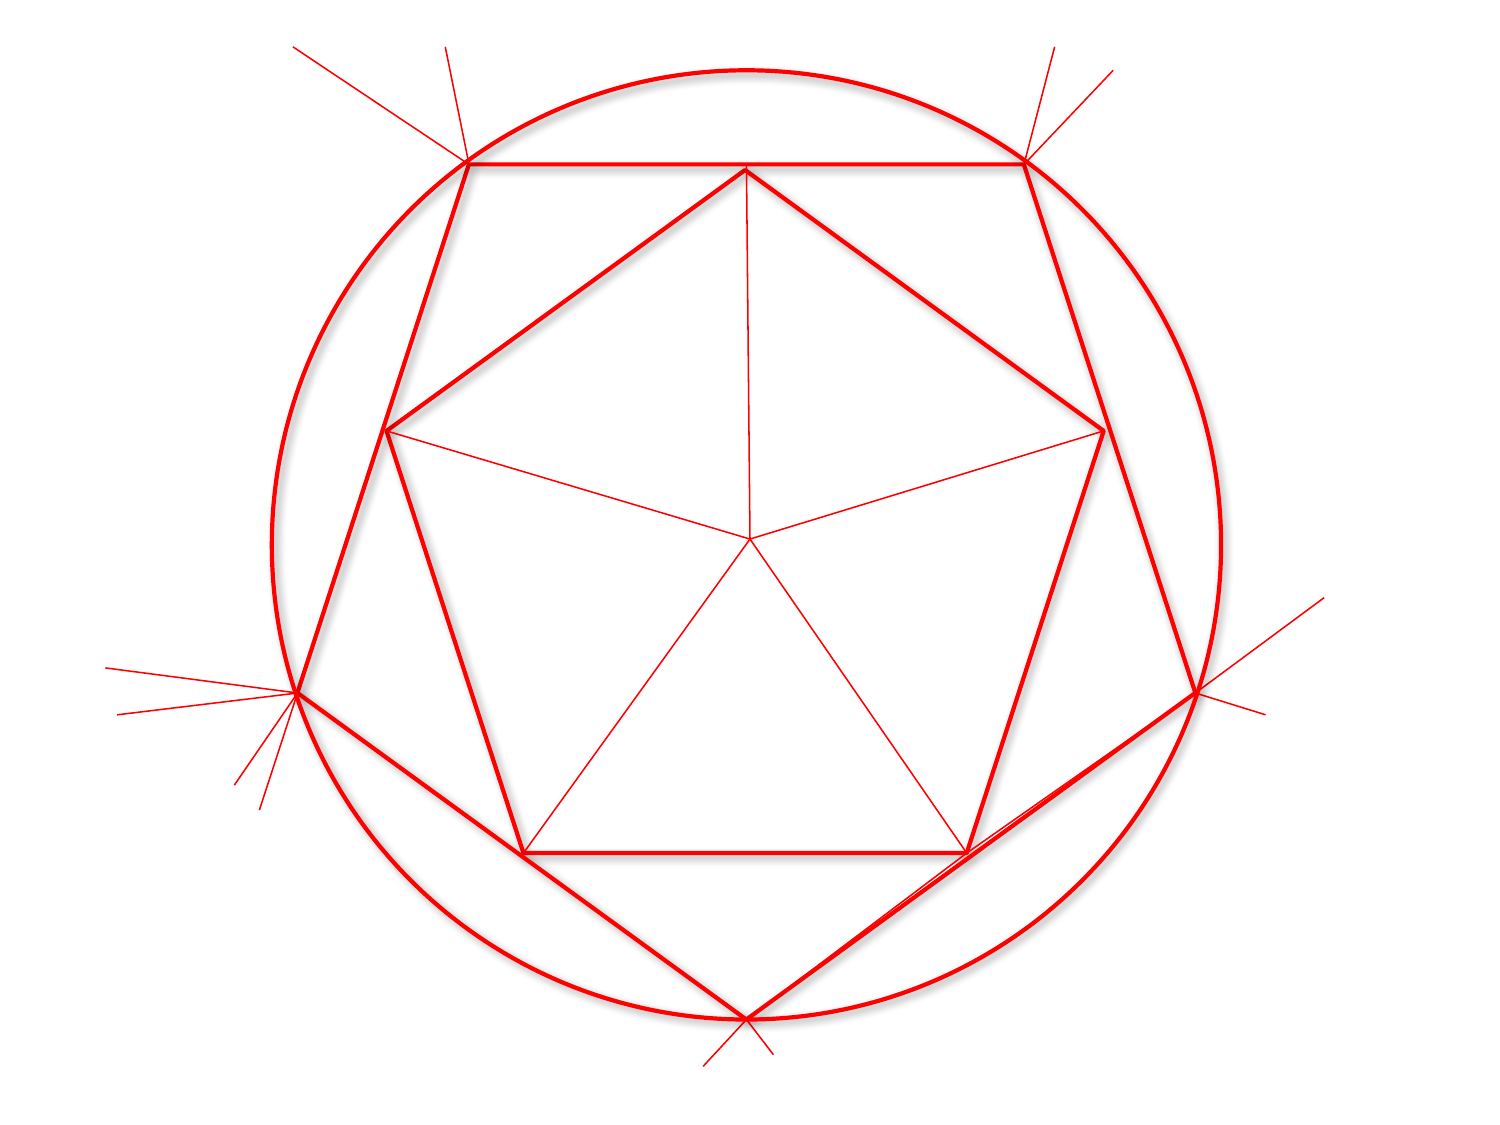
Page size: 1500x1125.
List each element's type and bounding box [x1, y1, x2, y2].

text_box [105, 46, 1325, 1067]
